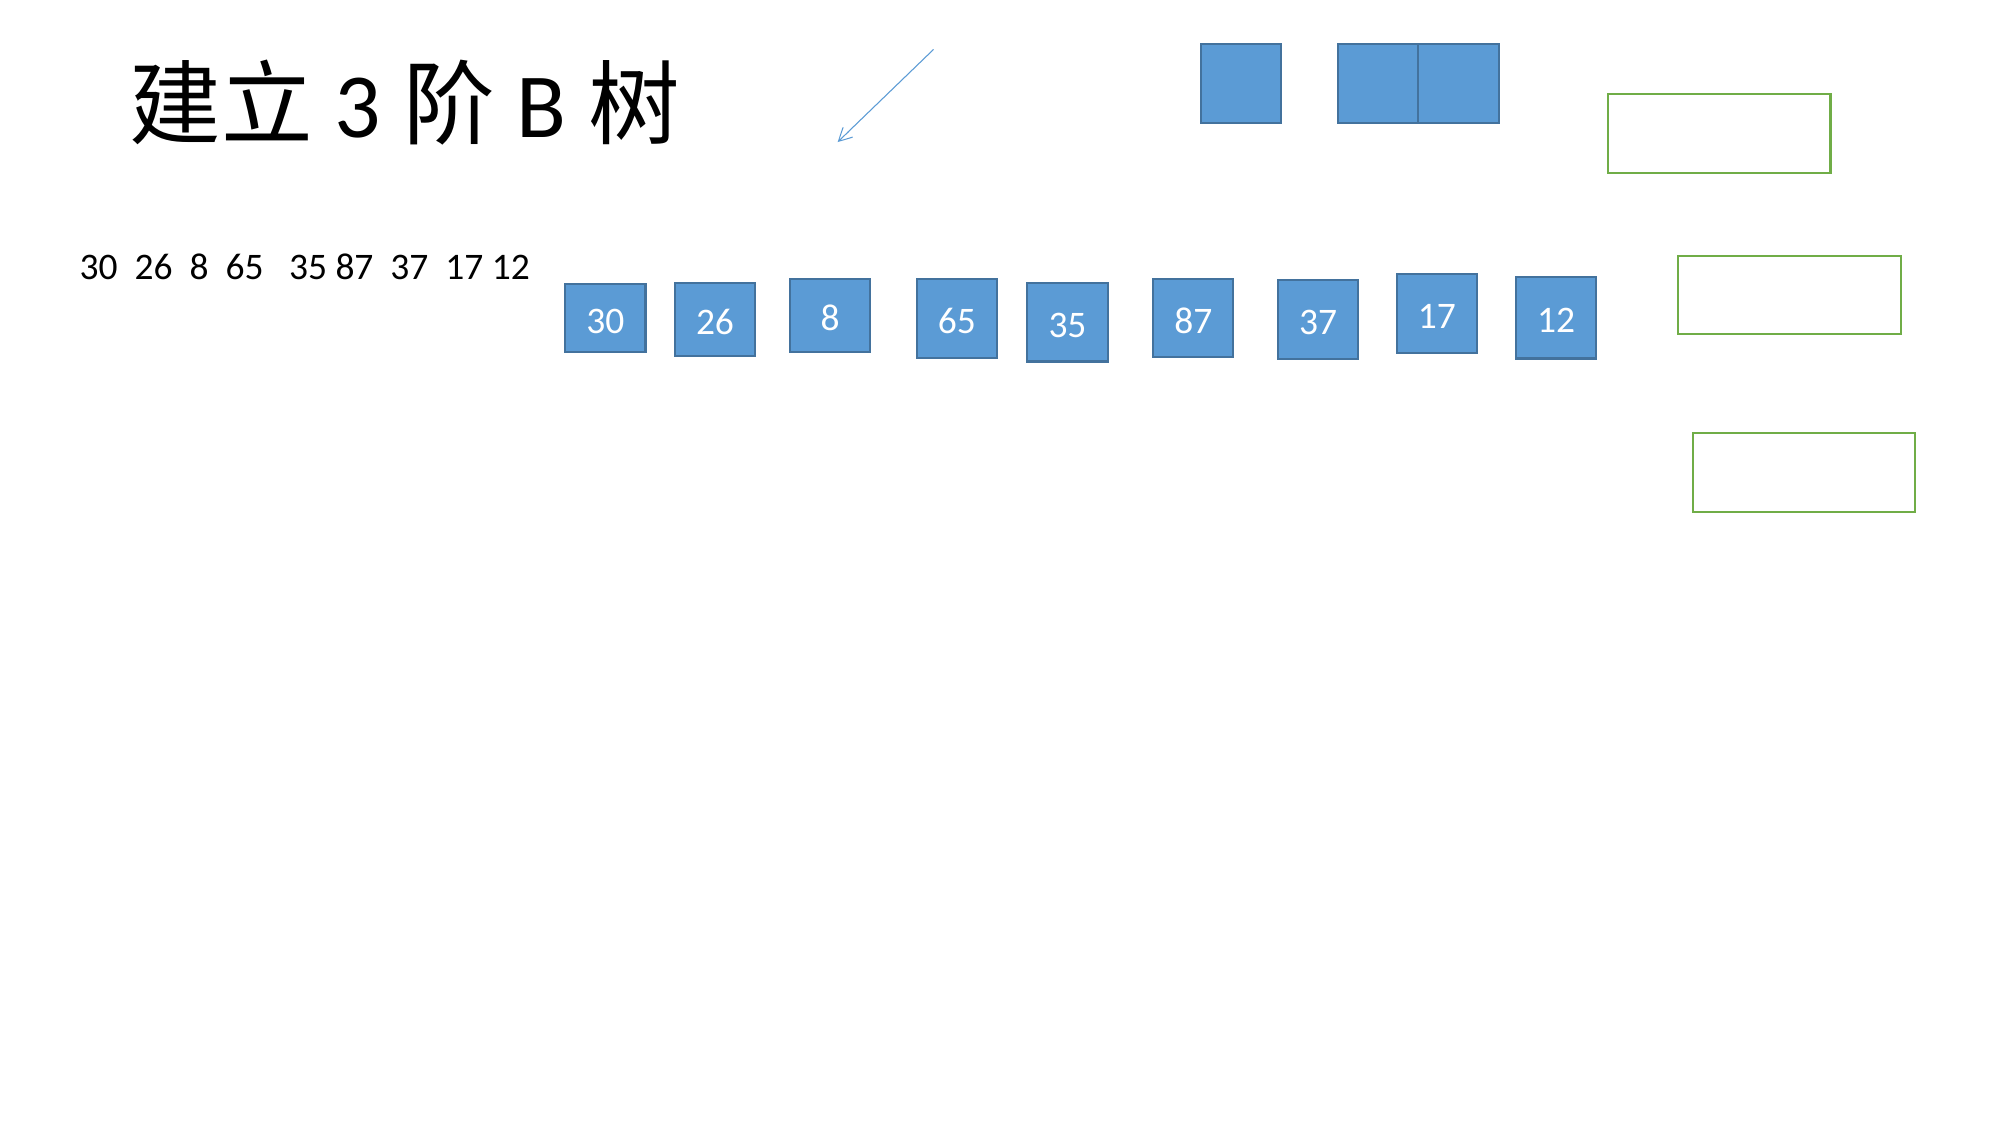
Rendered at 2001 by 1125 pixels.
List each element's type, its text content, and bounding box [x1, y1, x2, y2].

text_box [1200, 43, 1282, 124]
text_box 26 [674, 282, 756, 357]
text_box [837, 49, 934, 143]
text_box [1677, 255, 1902, 335]
text_box 17 [1396, 273, 1478, 354]
text_box 65 [916, 278, 998, 359]
text_box 30 26 8 65 35 87 37 17 12 [64, 234, 691, 295]
text_box 12 [1515, 276, 1597, 360]
text_box 8 [789, 278, 871, 353]
text_box 87 [1152, 278, 1234, 358]
text_box [1607, 93, 1832, 174]
text_box [1692, 432, 1916, 513]
title 建立3阶B树 [114, 0, 716, 217]
text_box 30 [564, 283, 647, 353]
text_box 37 [1277, 279, 1359, 360]
text_box 35 [1026, 282, 1109, 363]
text_box [1337, 43, 1417, 124]
text_box [1417, 43, 1500, 124]
